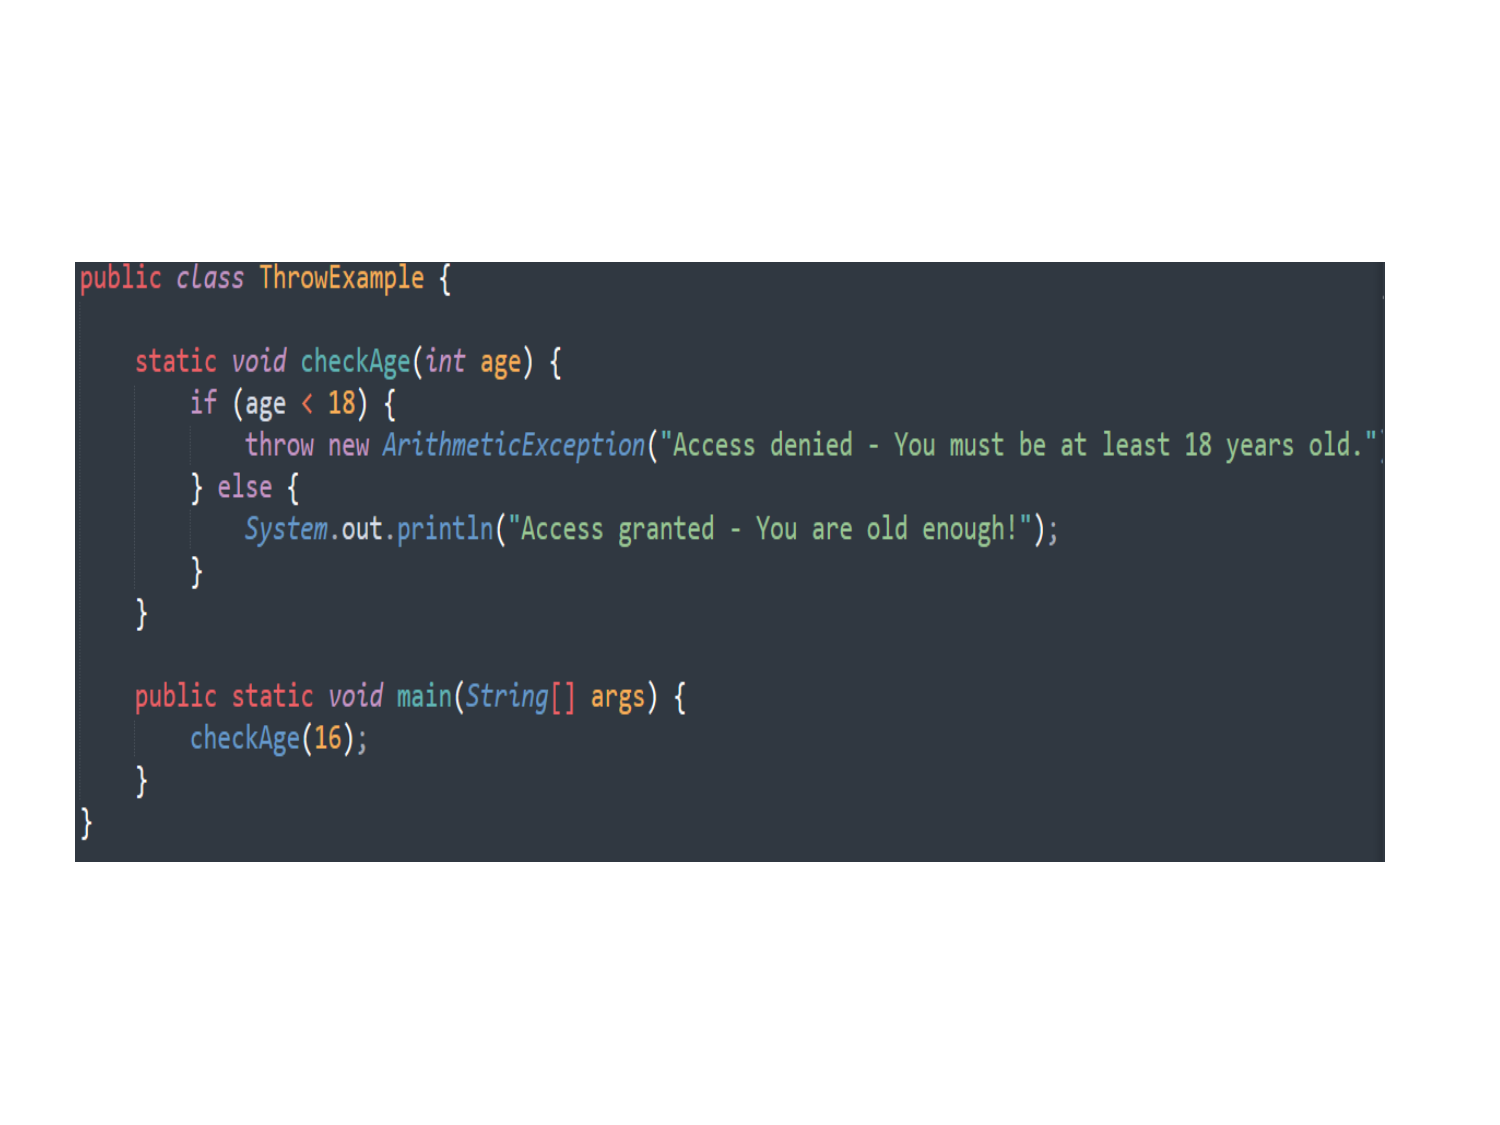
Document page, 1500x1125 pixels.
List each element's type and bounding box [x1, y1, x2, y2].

picture [74, 262, 1386, 863]
